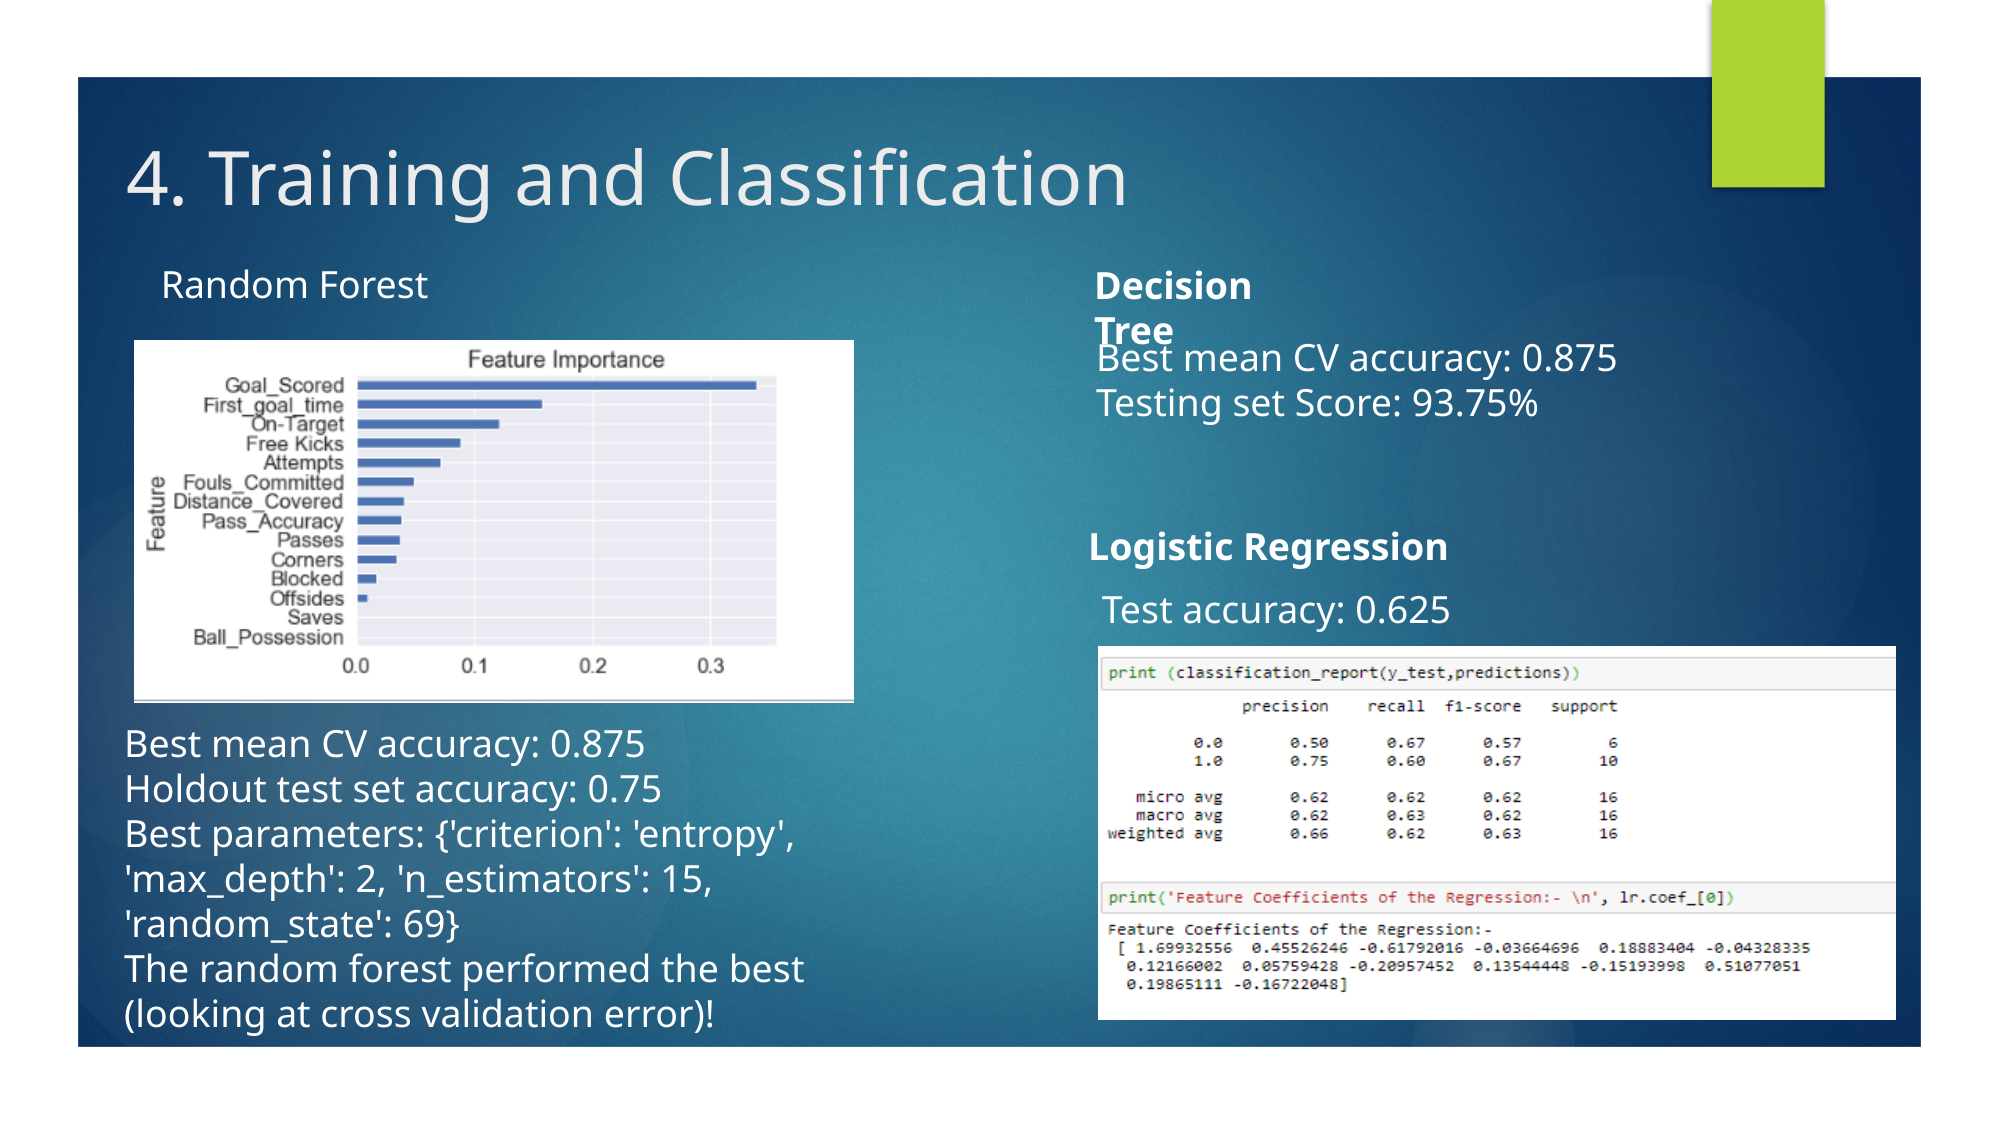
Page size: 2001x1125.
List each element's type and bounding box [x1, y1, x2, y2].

picture [134, 340, 854, 704]
text_box [0, 0, 2000, 1125]
picture [1098, 646, 1896, 1021]
